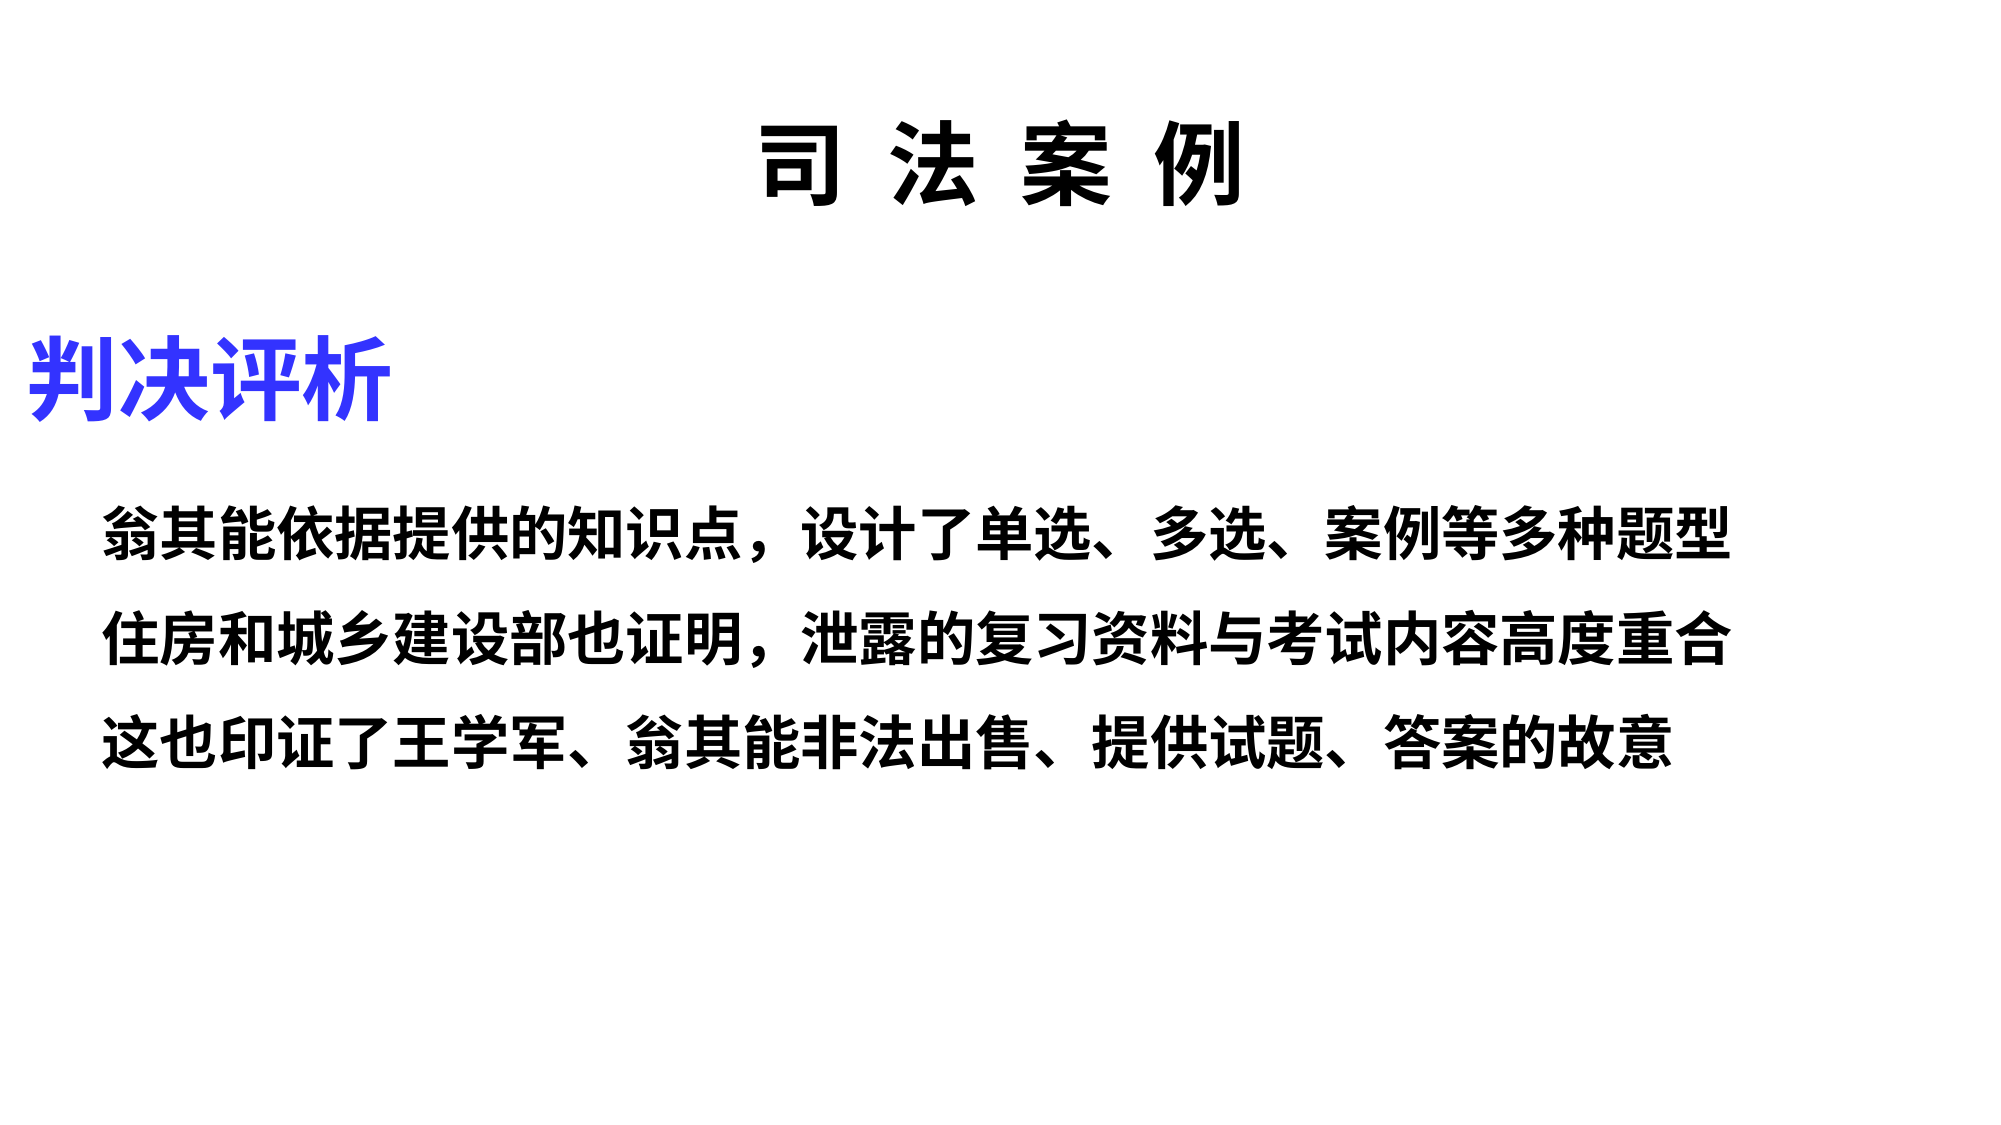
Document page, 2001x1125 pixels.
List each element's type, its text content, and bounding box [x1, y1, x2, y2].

list 判决评析 翁其能依据提供的知识点，设计了单选、多选、案例等多种题型 住房和城乡建设部也证明，泄露的复习资料与考试内容高度重合 这也印证了王学军、翁其能非法出售、提供试题、答案的故意 [11, 259, 1988, 1081]
title 司 法 案 例 [137, 59, 1863, 259]
